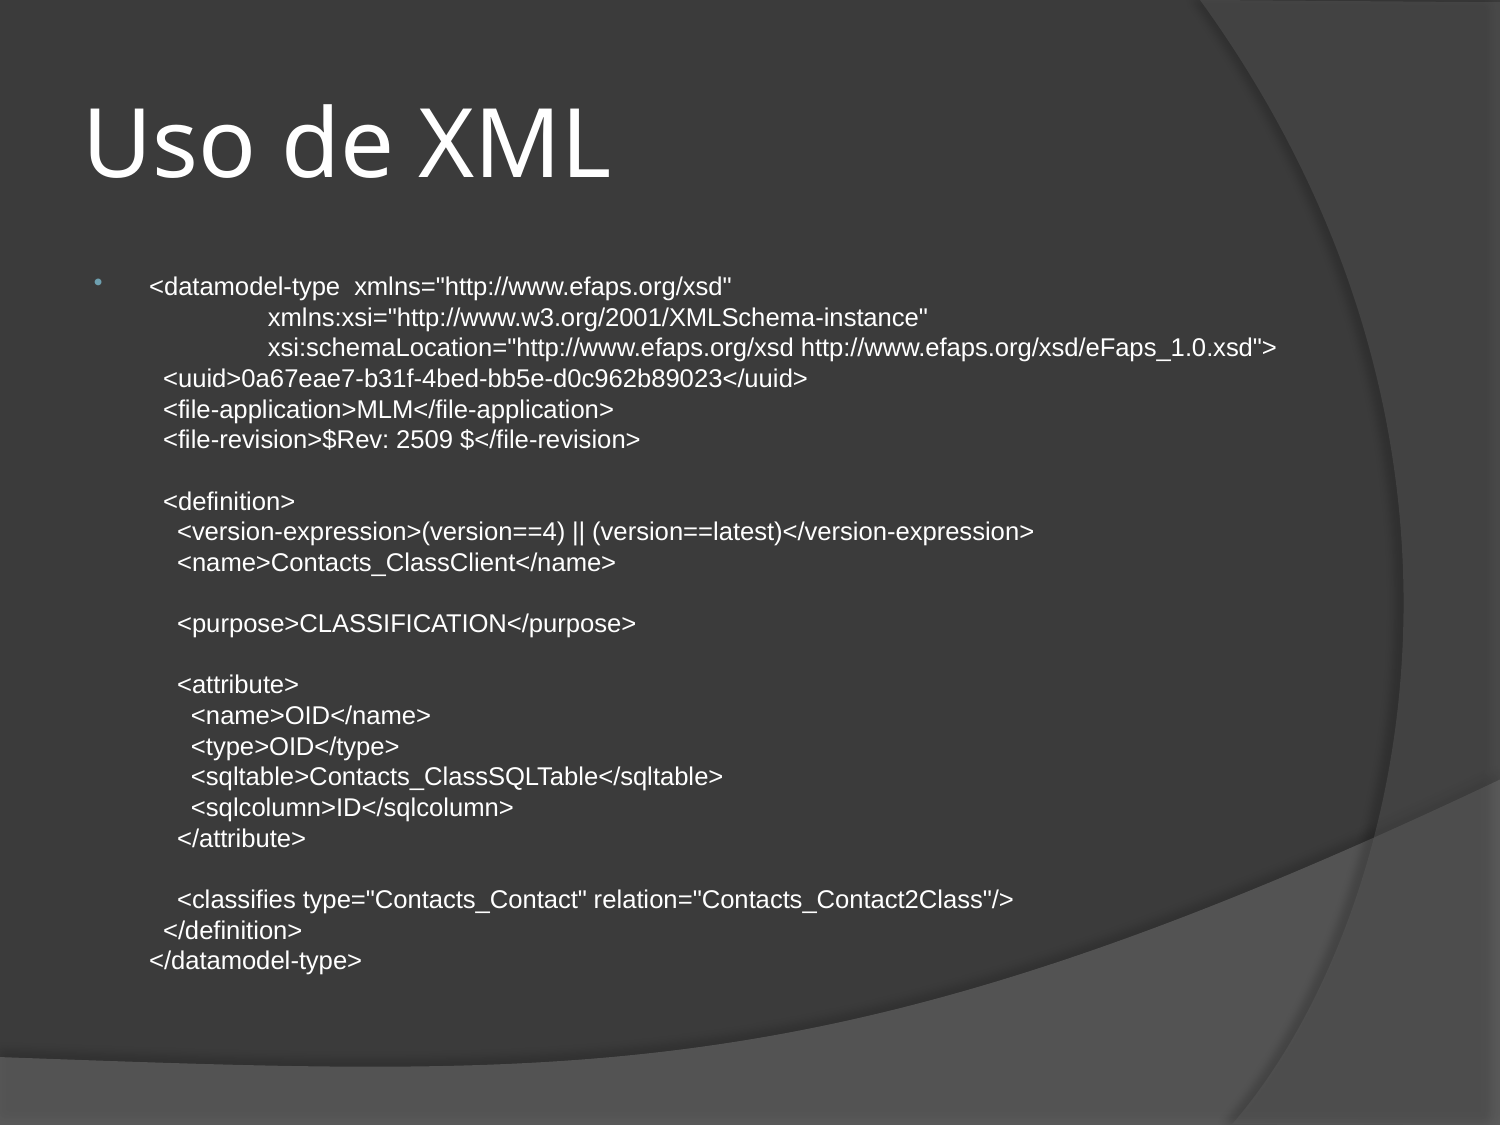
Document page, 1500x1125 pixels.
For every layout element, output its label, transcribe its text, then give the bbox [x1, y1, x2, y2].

list <datamodel-type xmlns="http://www.efaps.org/xsd" xmlns:xsi="http://www.w3.org/2001/XMLSchema-instance" xsi:schemaLocation="http://www.efaps.org/xsd http://www.efaps.org/xsd/eFaps_1.0.xsd"> <uuid>0a67eae7-b31f-4bed-bb5e-d0c962b89023</uuid> <file-application>MLM</file-application> <file-revision>$Rev: 2509 $</file-revision> <definition> <version-expression>(version==4) || (version==latest)</version-expression> <name>Contacts_ClassClient</name> <purpose>CLASSIFICATION</purpose> <attribute> <name>OID</name> <type>OID</type> <sqltable>Contacts_ClassSQLTable</sqltable> <sqlcolumn>ID</sqlcolumn> </attribute> <classifies type="Contacts_Contact" relation="Contacts_Contact2Class"/> </definition> </datamodel-type> [75, 262, 1300, 1005]
title Uso de XML [75, 45, 1300, 233]
